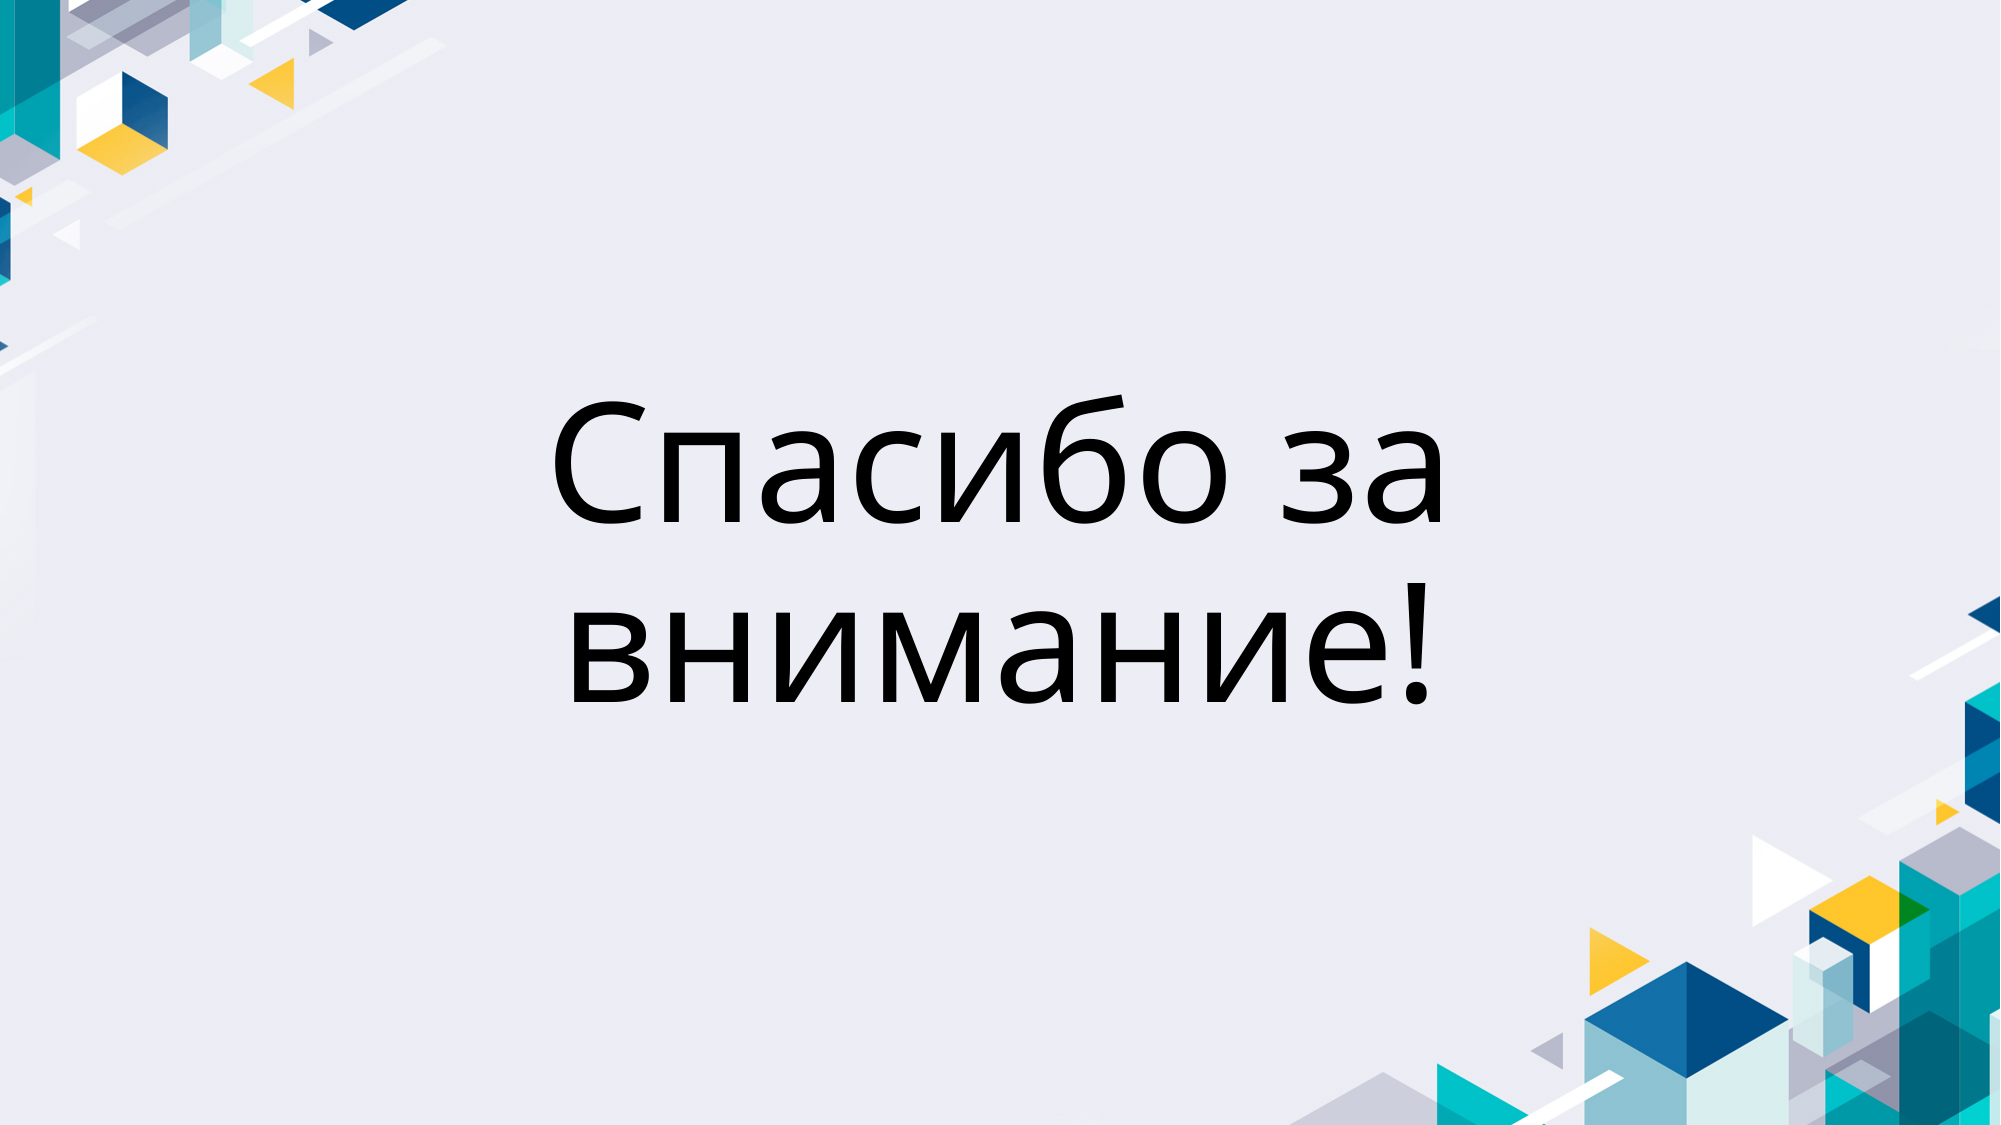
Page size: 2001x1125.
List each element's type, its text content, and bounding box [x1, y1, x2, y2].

title Спасибо за внимание! [137, 59, 1863, 1058]
picture [0, 0, 2000, 1125]
